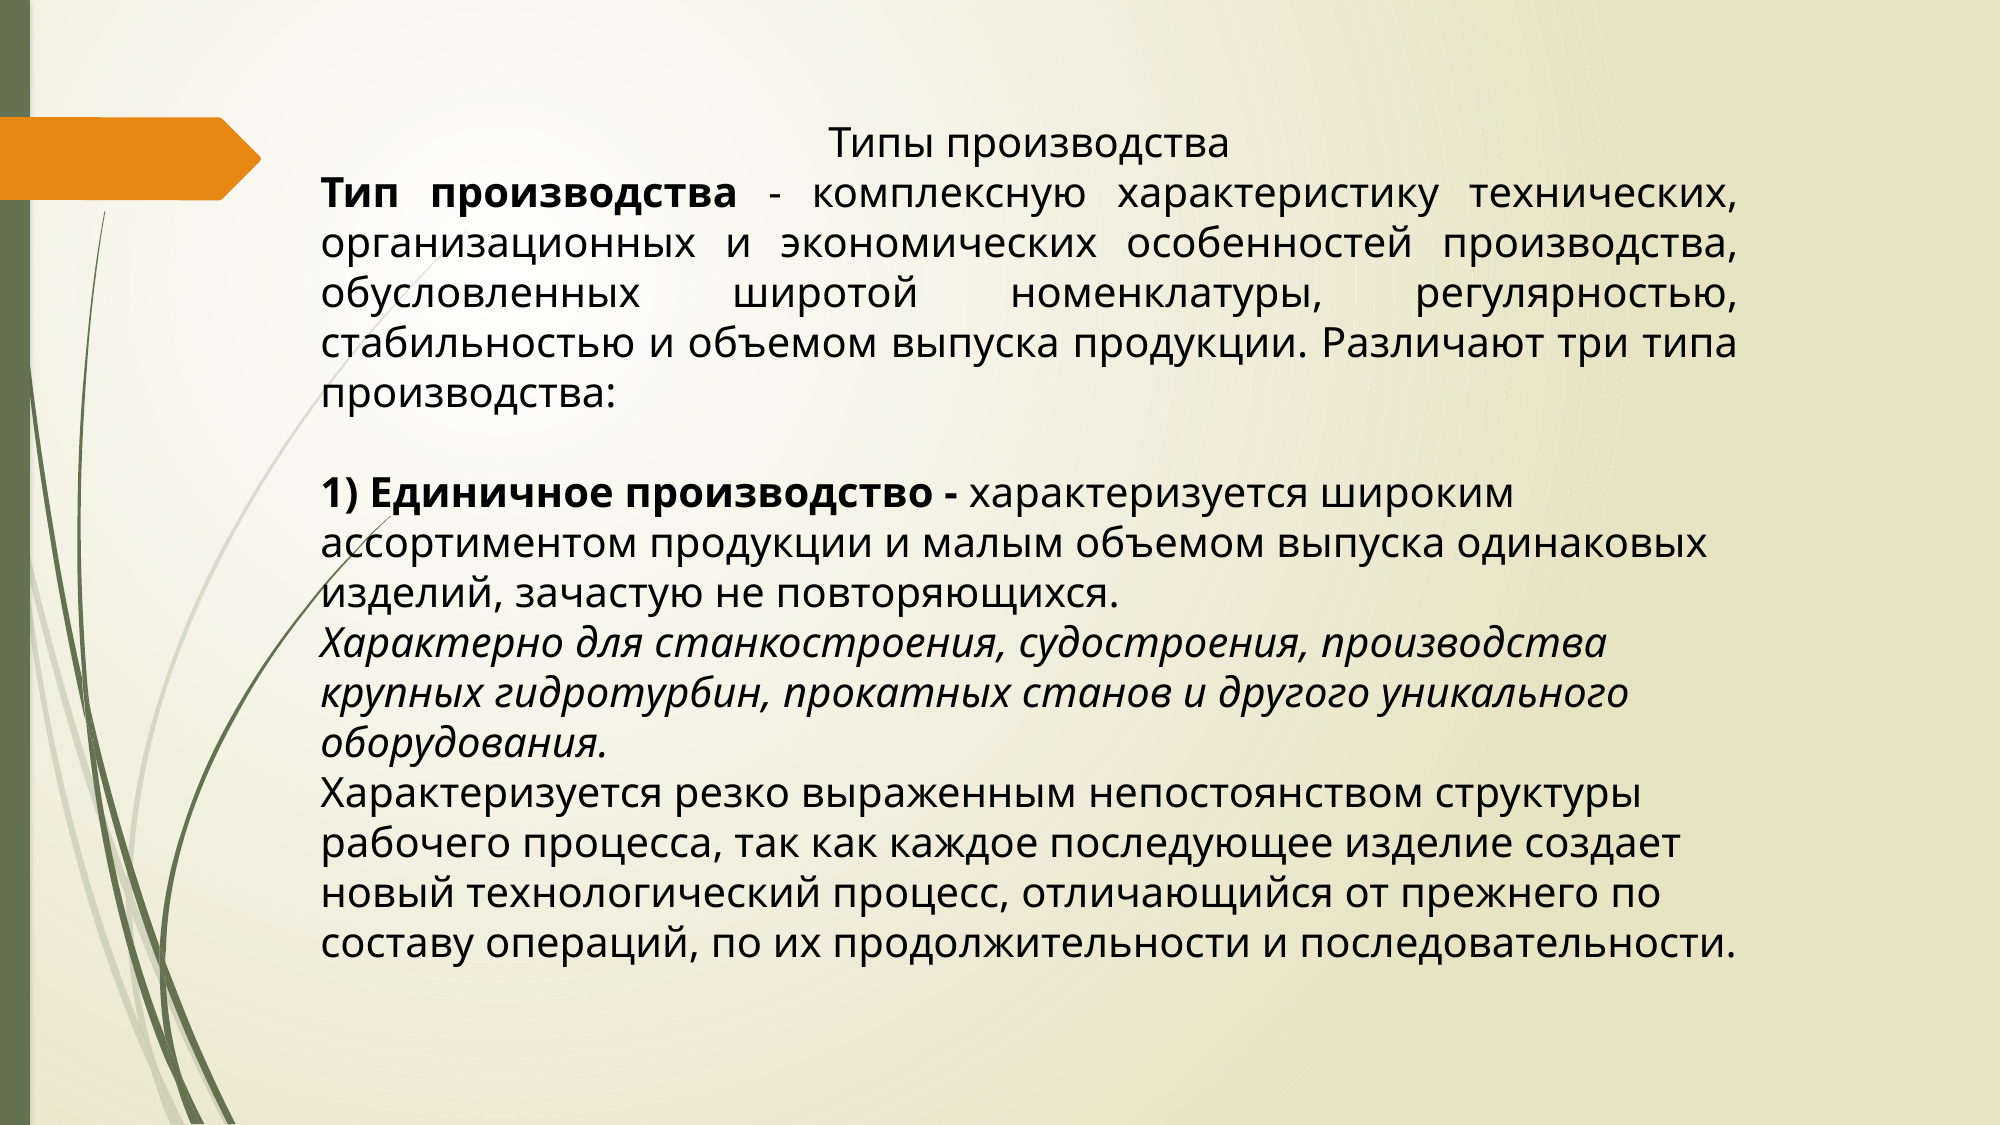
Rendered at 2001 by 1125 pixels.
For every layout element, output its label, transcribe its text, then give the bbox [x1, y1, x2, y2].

text_box Типы производства Тип производства - комплексную характеристику технических, организационных и экономических особенностей производства, обусловленных широтой номенклатуры, регулярностью, стабильностью и объемом выпуска продукции. Различают три типа производства: 1) Единичное производство - характеризуется широким ассортиментом продукции и малым объемом выпуска одинаковых изделий, зачастую не повторяющихся. Характерно для станкостроения, судостроения, производства крупных гидротурбин, прокатных станов и другого уникального оборудования. Характеризуется резко выраженным непостоянством структуры рабочего процесса, так как каждое последующее изделие создает новый технологический процесс, отличающийся от прежнего по составу операций, по их продолжительности и последовательности. [305, 63, 1754, 1024]
